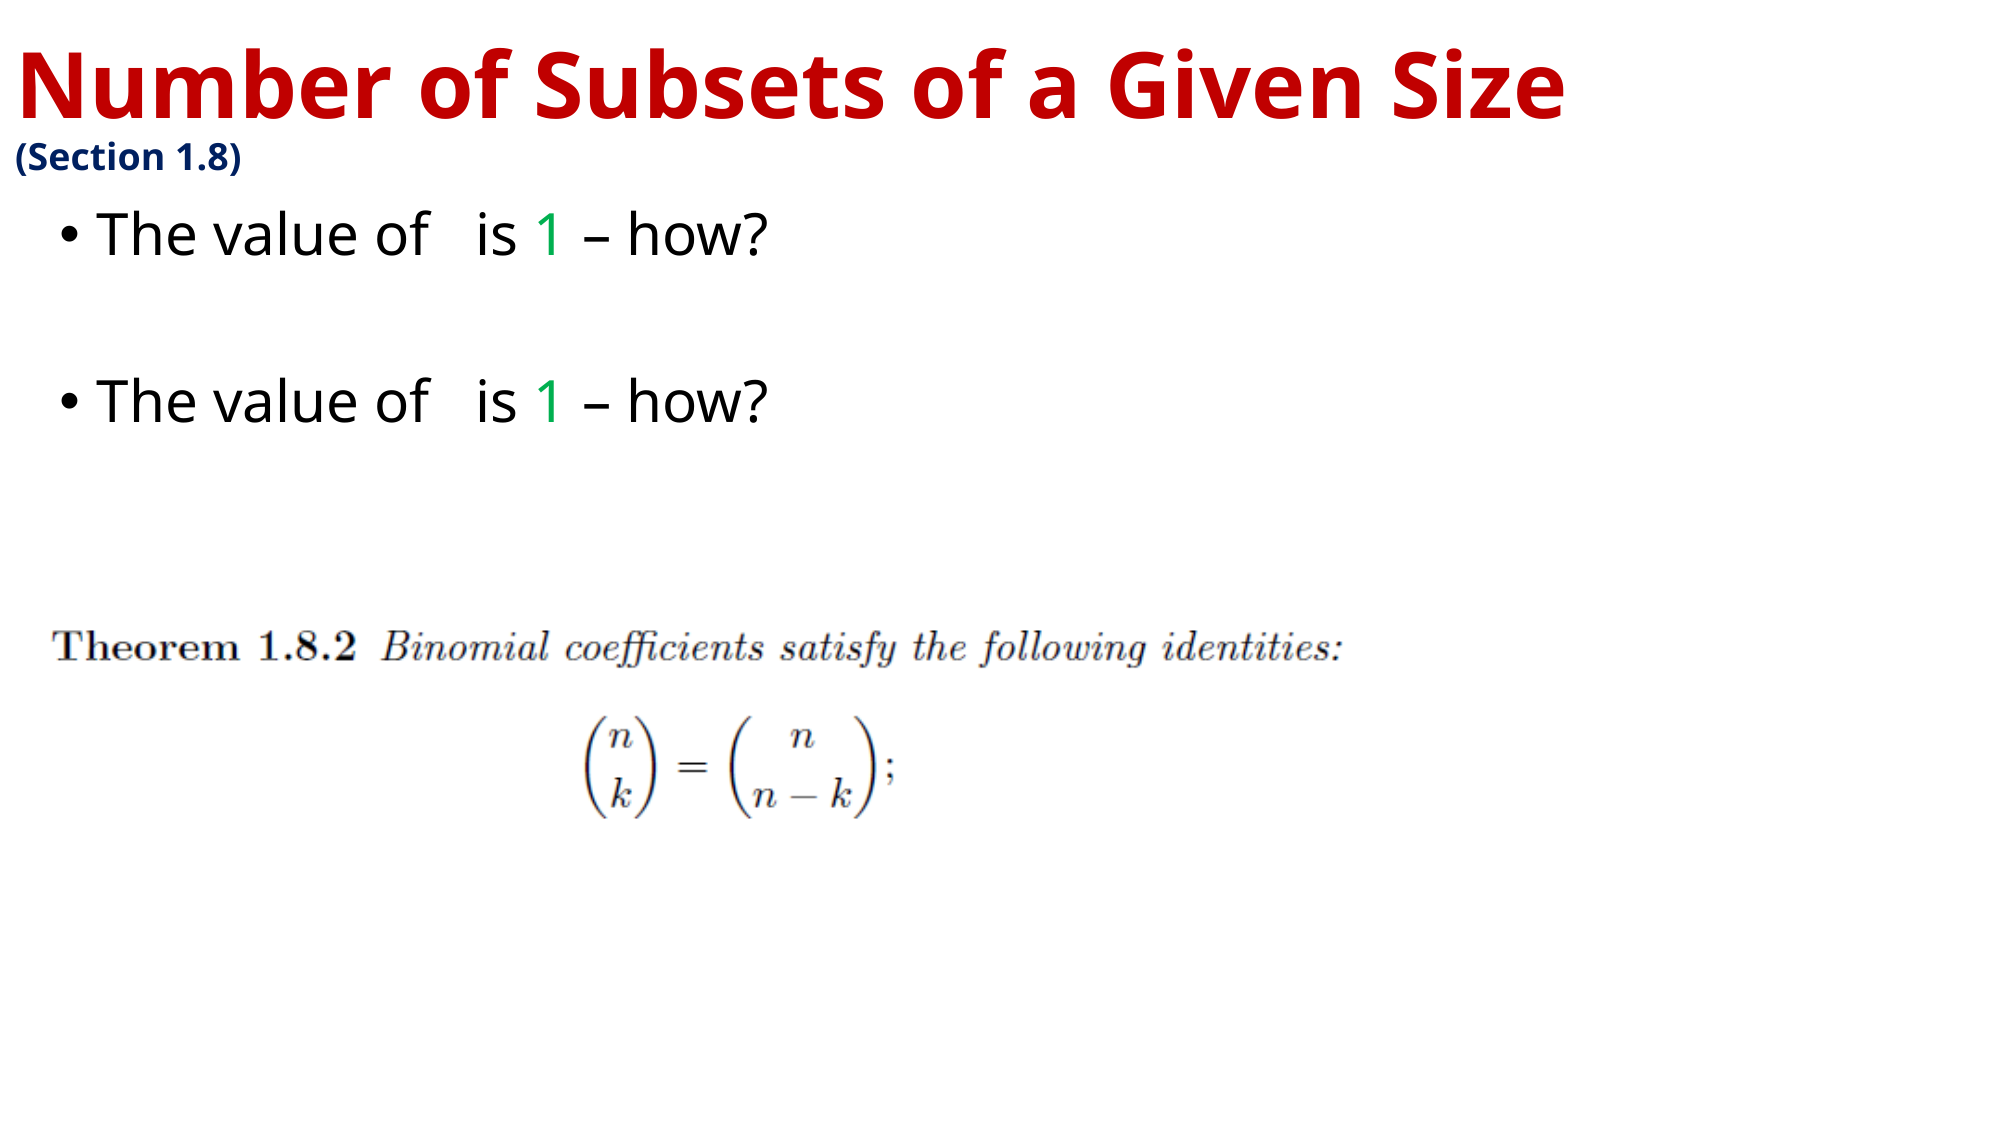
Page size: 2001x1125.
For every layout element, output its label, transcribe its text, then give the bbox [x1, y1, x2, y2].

picture [44, 616, 1359, 845]
title Number of Subsets of a Given Size (Section 1.8) [0, 0, 1725, 218]
